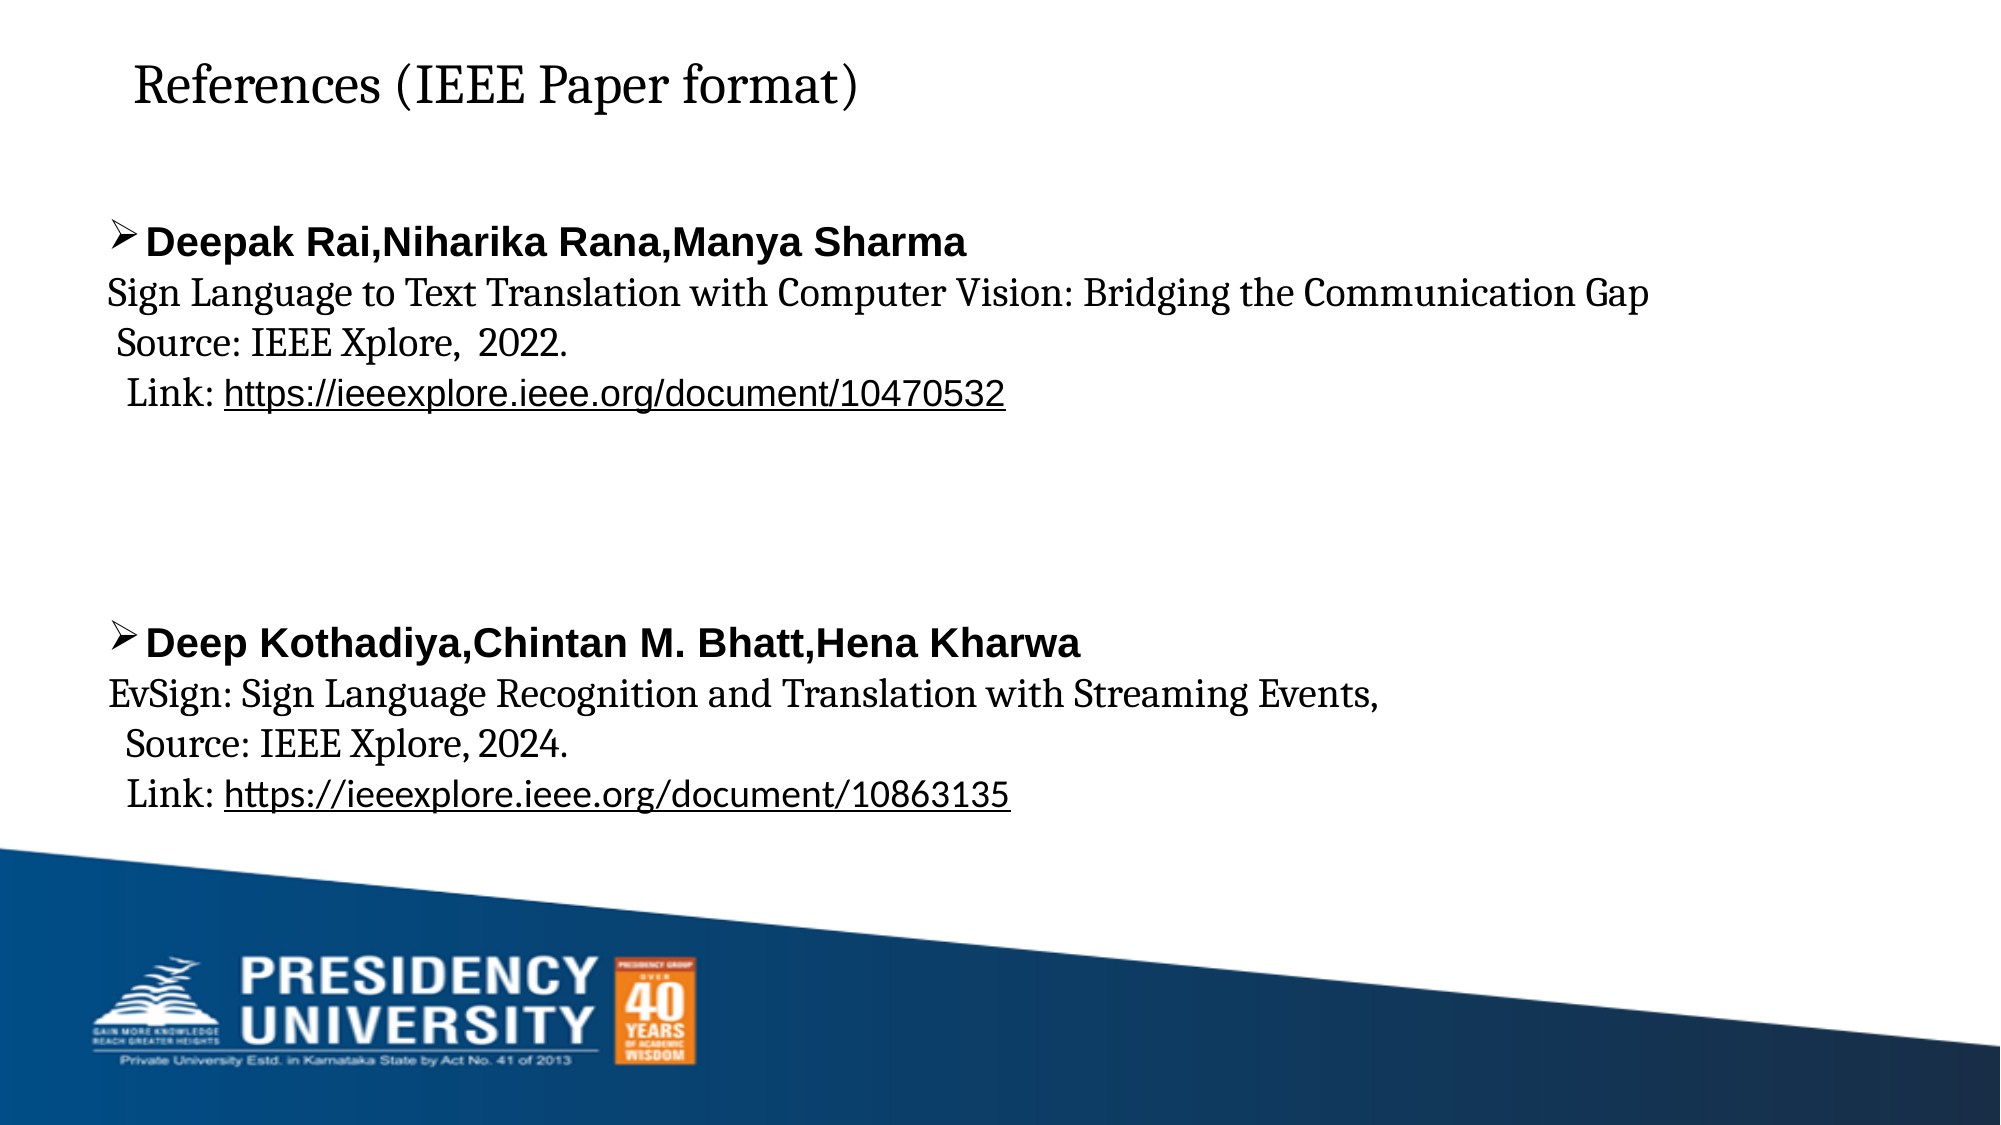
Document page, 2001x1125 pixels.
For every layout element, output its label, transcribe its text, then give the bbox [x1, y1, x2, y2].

picture [0, 845, 2000, 1125]
title References (IEEE Paper format) [132, 44, 1884, 126]
list Deepak Rai,Niharika Rana,Manya Sharma Sign Language to Text Translation with Computer Vision: Bridging the Communication Gap Source: IEEE Xplore, 2022. Link: https://ieeexplore.ieee.org/document/10470532 Deep Kothadiya,Chintan M. Bhatt,Hena Kharwa EvSign: Sign Language Recognition and Translation with Streaming Events, Source: IEEE Xplore, 2024. Link: https://ieeexplore.ieee.org/document/10863135 [107, 164, 1859, 927]
